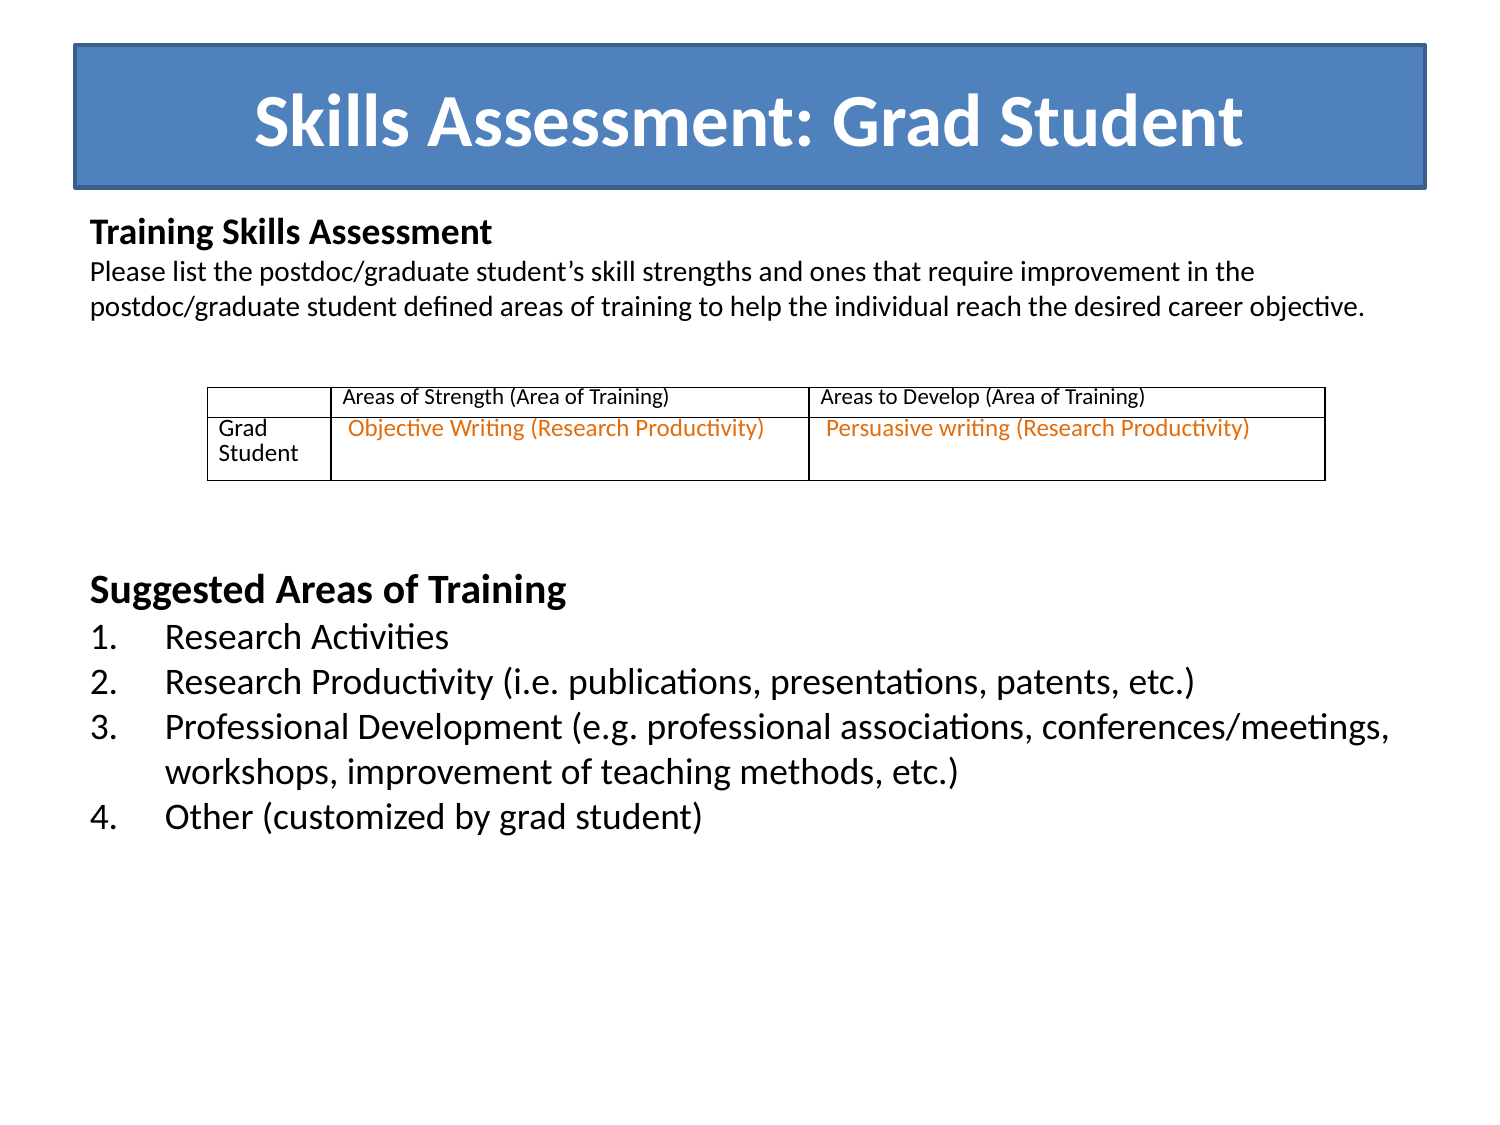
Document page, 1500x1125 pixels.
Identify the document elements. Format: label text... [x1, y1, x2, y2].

table_cell Grad Student [208, 418, 330, 480]
table_cell Objective Writing (Research Productivity) [332, 418, 808, 480]
table_header Areas to Develop (Area of Training) [810, 388, 1324, 417]
text_box Training Skills Assessment Please list the postdoc/graduate student’s skill strengths and ones that require improvement in the postdoc/graduate student defined areas of training to help the individual reach the desired career objective. Suggested Areas of Training Research Activities Research Productivity (i.e. publications, presentations, patents, etc.) Professional Development (e.g. professional associations, conferences/meetings, workshops, improvement of teaching methods, etc.) Other (customized by grad student) [74, 199, 1425, 905]
table_cell Persuasive writing (Research Productivity) [810, 418, 1324, 480]
title Skills Assessment: Grad Student [73, 43, 1427, 190]
table_header [208, 388, 330, 417]
table_header Areas of Strength (Area of Training) [332, 388, 808, 417]
